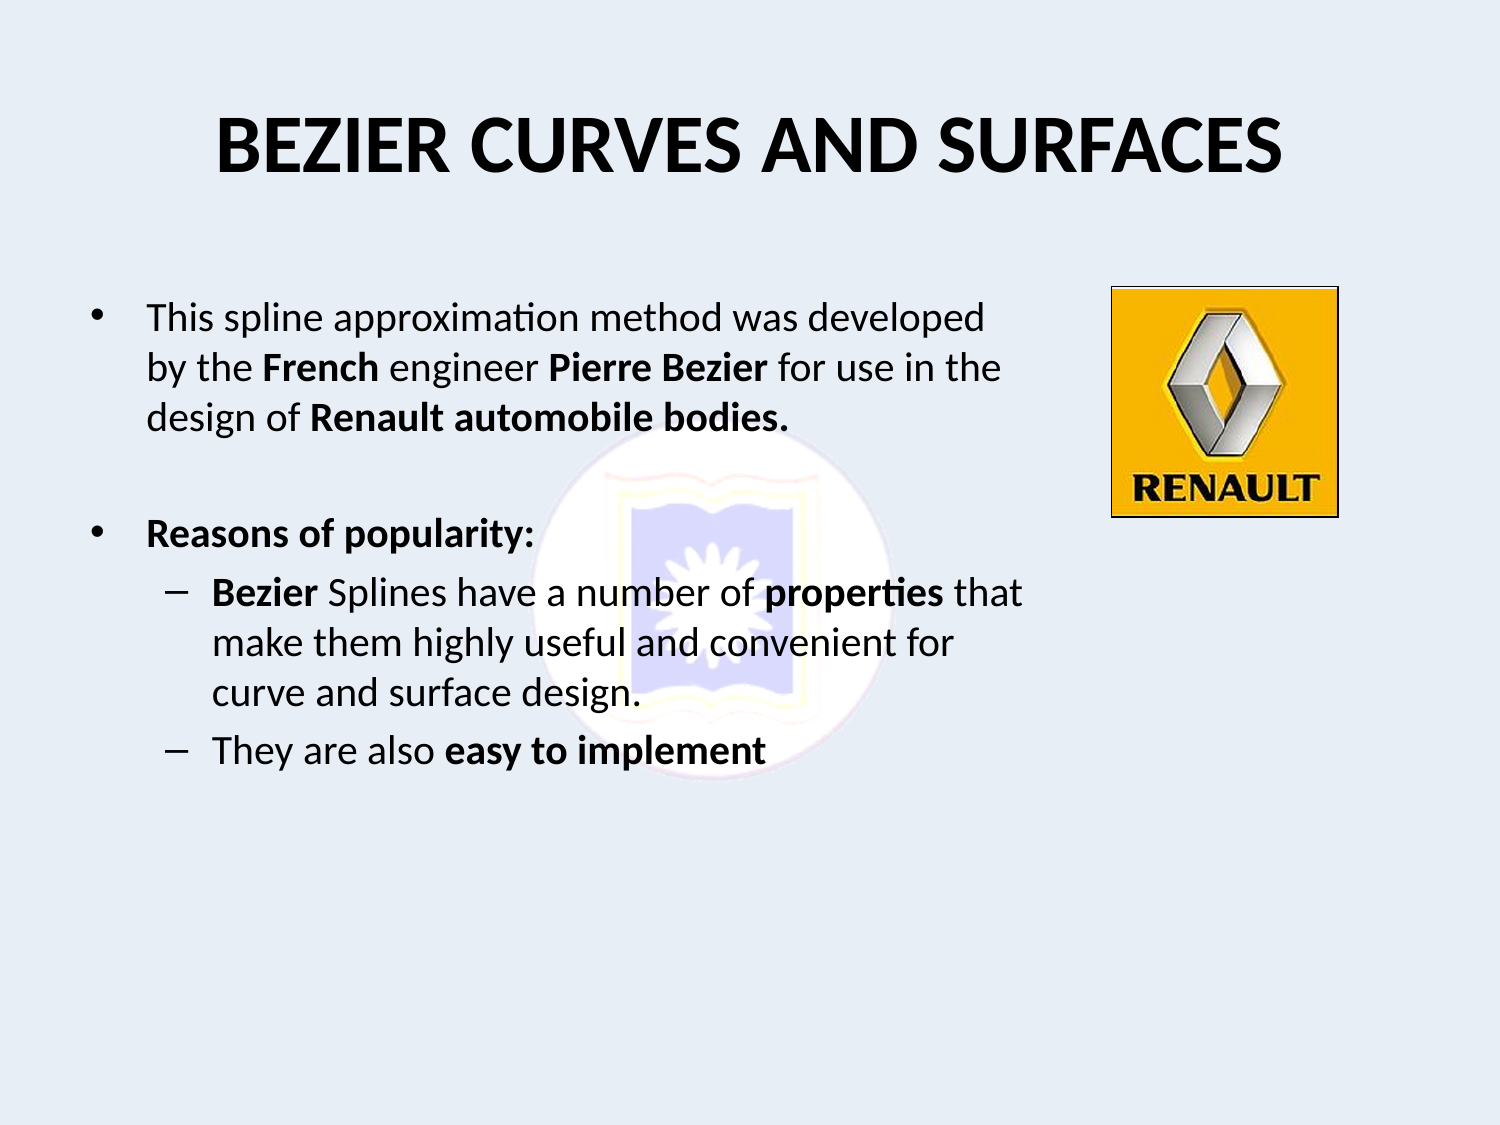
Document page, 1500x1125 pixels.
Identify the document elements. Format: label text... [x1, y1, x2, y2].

list This spline approximation method was developed by the French engineer Pierre Bezier for use in the design of Renault automobile bodies. Reasons of popularity: Bezier Splines have a number of properties that make them highly useful and convenient for curve and surface design. They are also easy to implement [75, 282, 1050, 1006]
picture [1112, 287, 1338, 517]
title BEZIER CURVES AND SURFACES [75, 45, 1425, 233]
